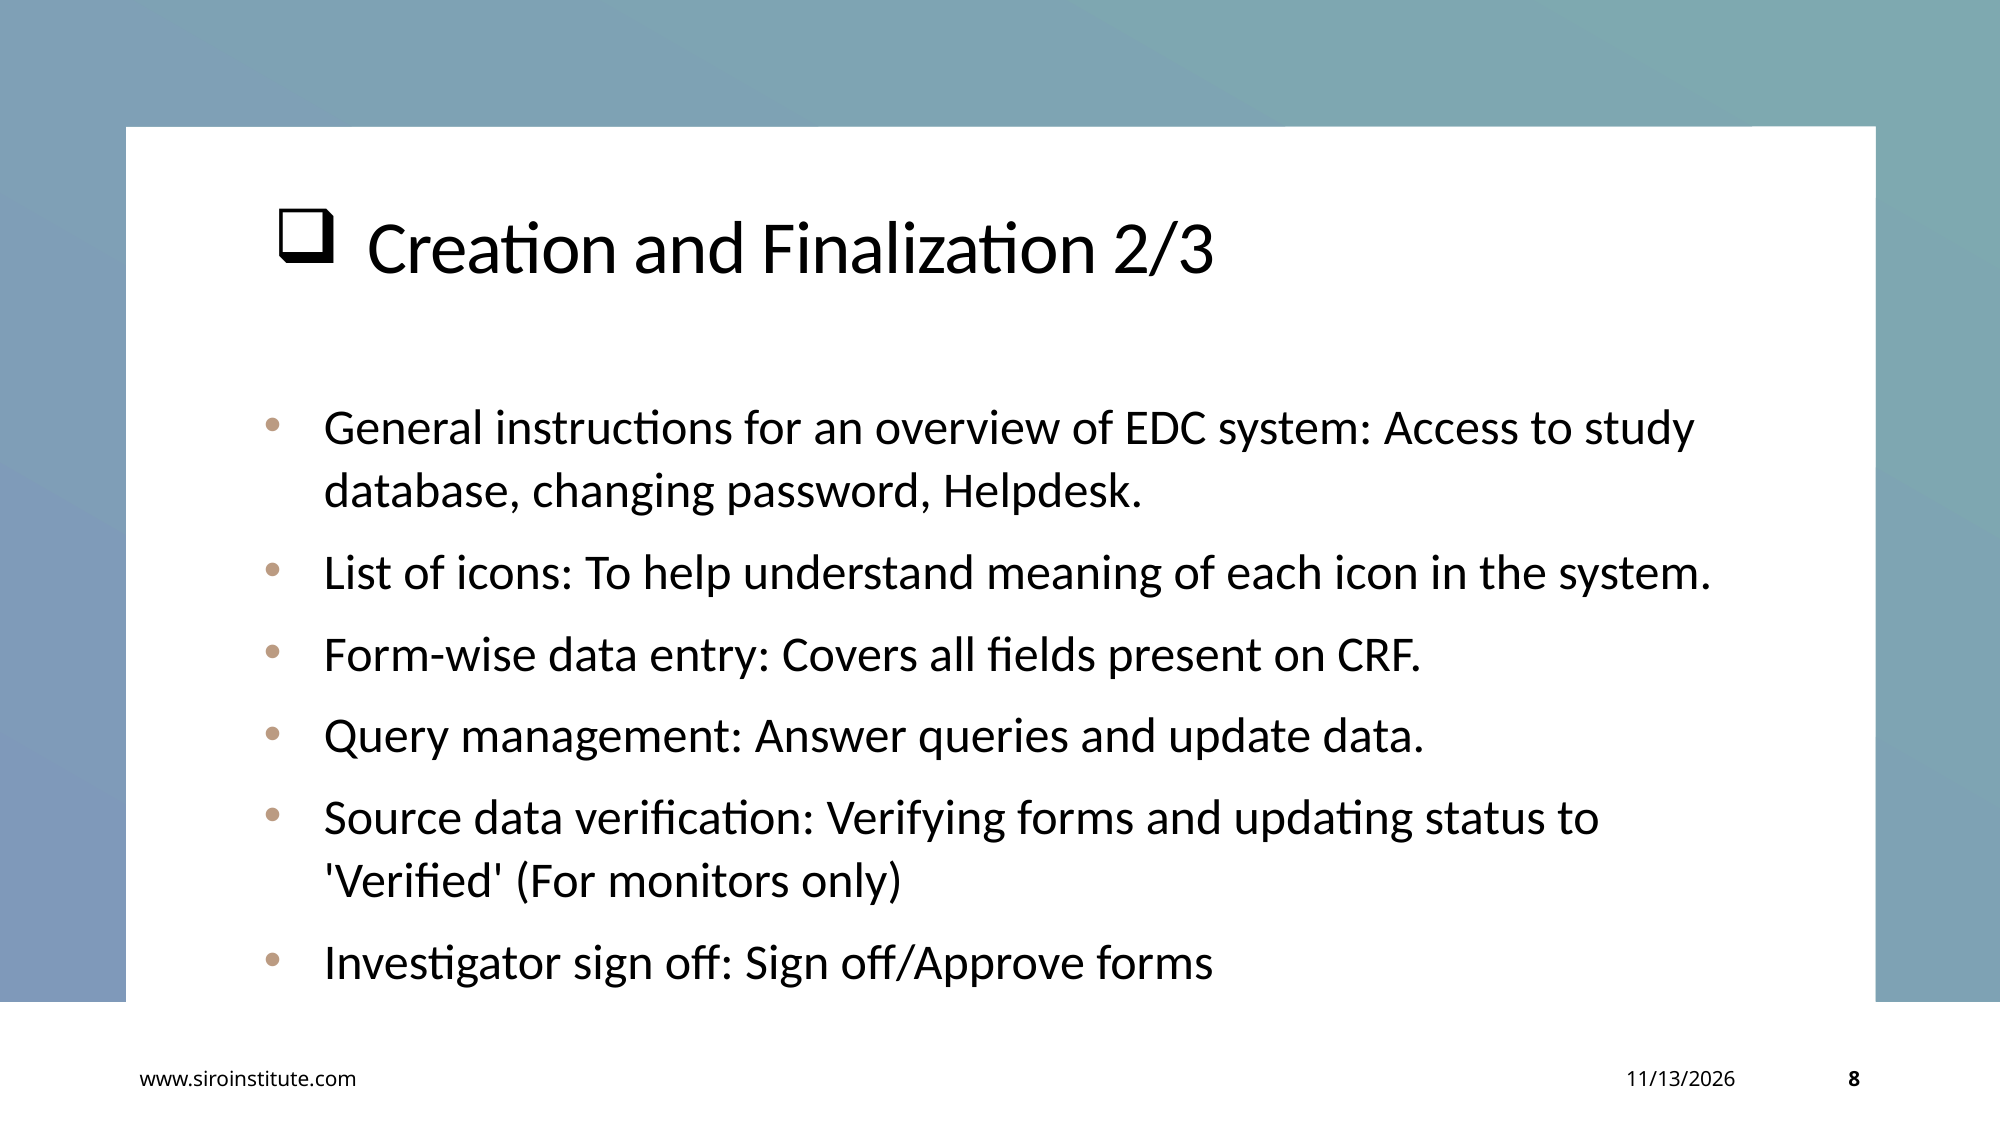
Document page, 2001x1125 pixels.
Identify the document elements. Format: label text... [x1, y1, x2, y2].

list General instructions for an overview of EDC system: Access to study database, changing password, Helpdesk. List of icons: To help understand meaning of each icon in the system. Form-wise data entry: Covers all fields present on CRF. Query management: Answer queries and update data. Source data verification: Verifying forms and updating status to 'Verified' (For monitors only) Investigator sign off: Sign off/Approve forms [248, 384, 1749, 898]
slide_number 8 [1788, 1050, 1875, 1110]
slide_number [1444, 1050, 1751, 1110]
footer www.siroinstitute.com [124, 1050, 1125, 1110]
title Creation and Finalization 2/3 [258, 197, 1759, 364]
